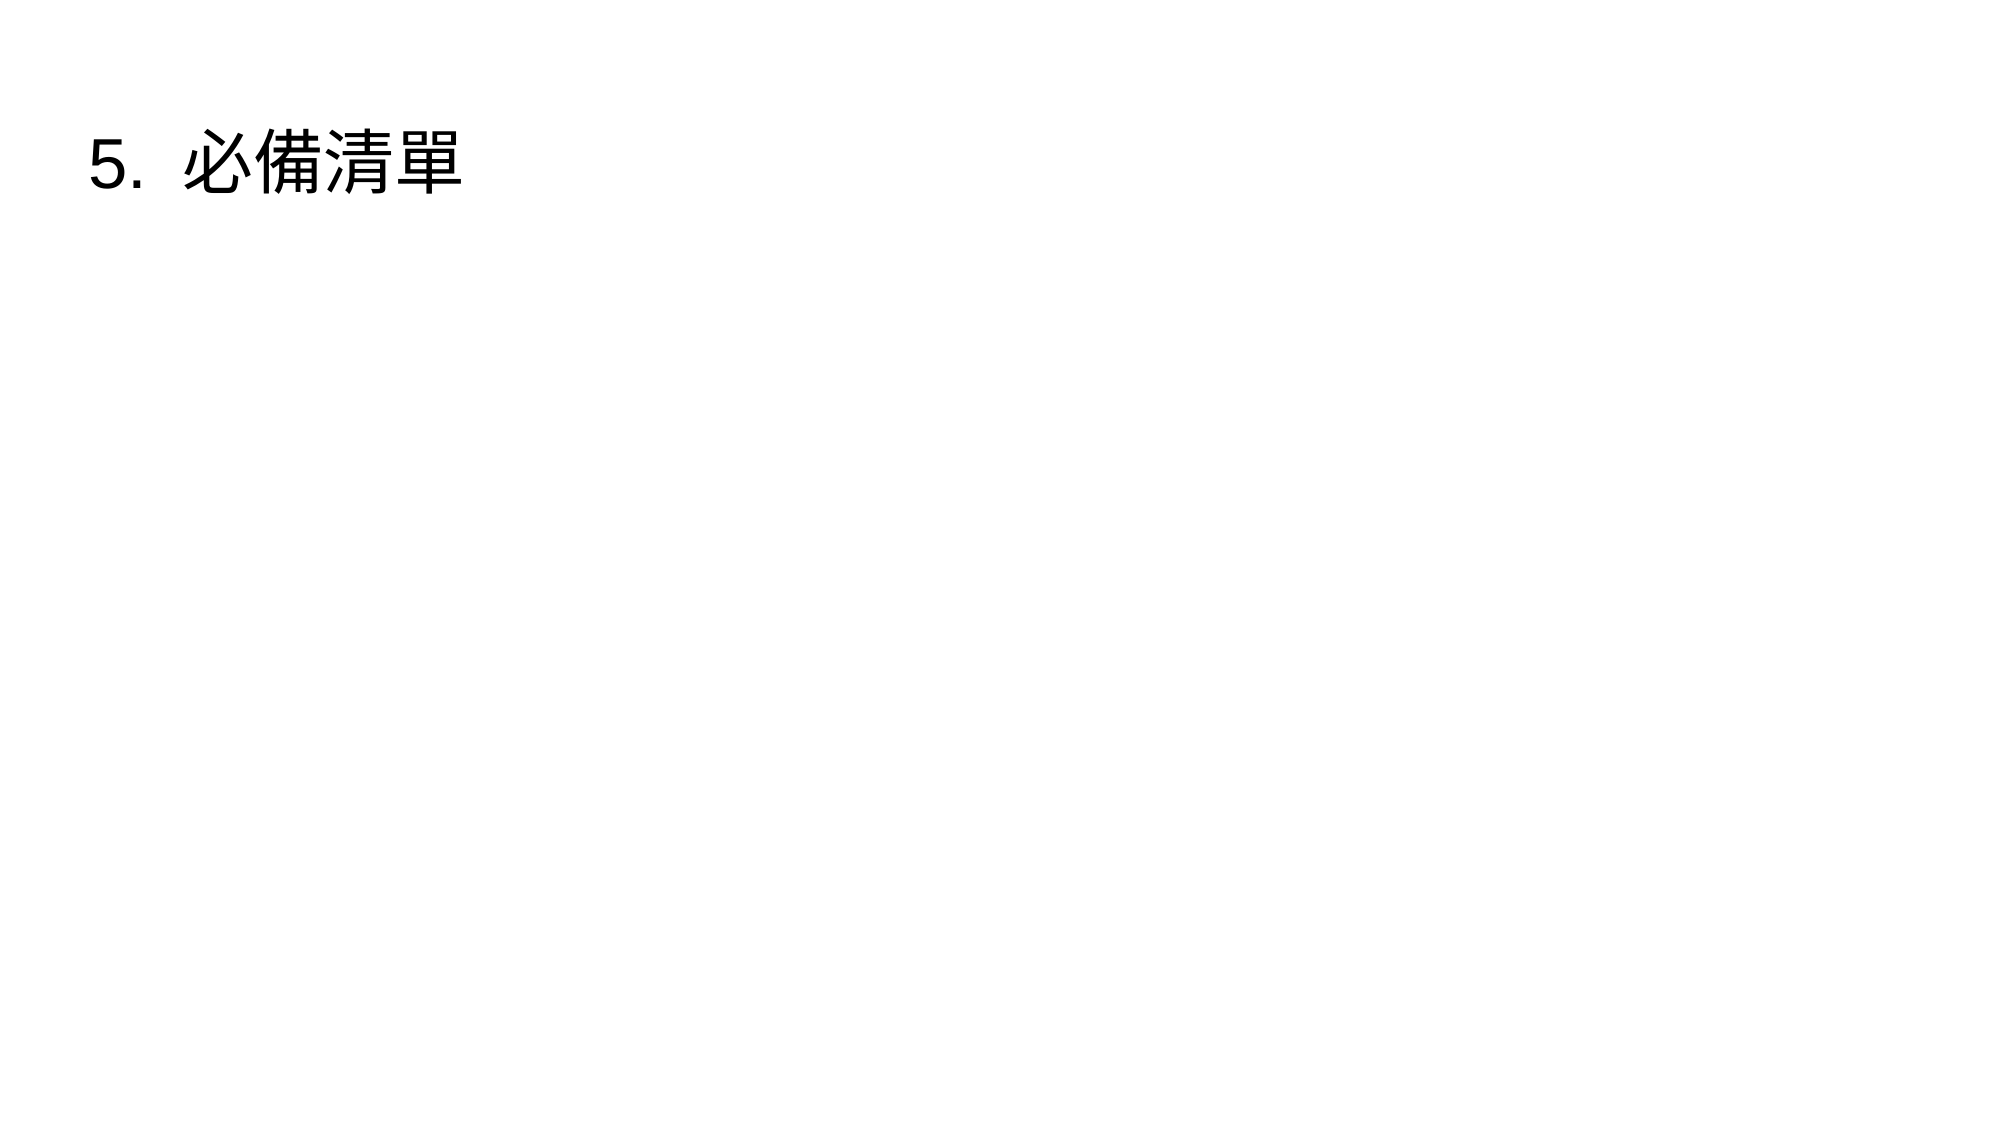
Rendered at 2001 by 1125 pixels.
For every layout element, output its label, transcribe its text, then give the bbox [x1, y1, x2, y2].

title 5. 必備清單 [68, 97, 1932, 223]
